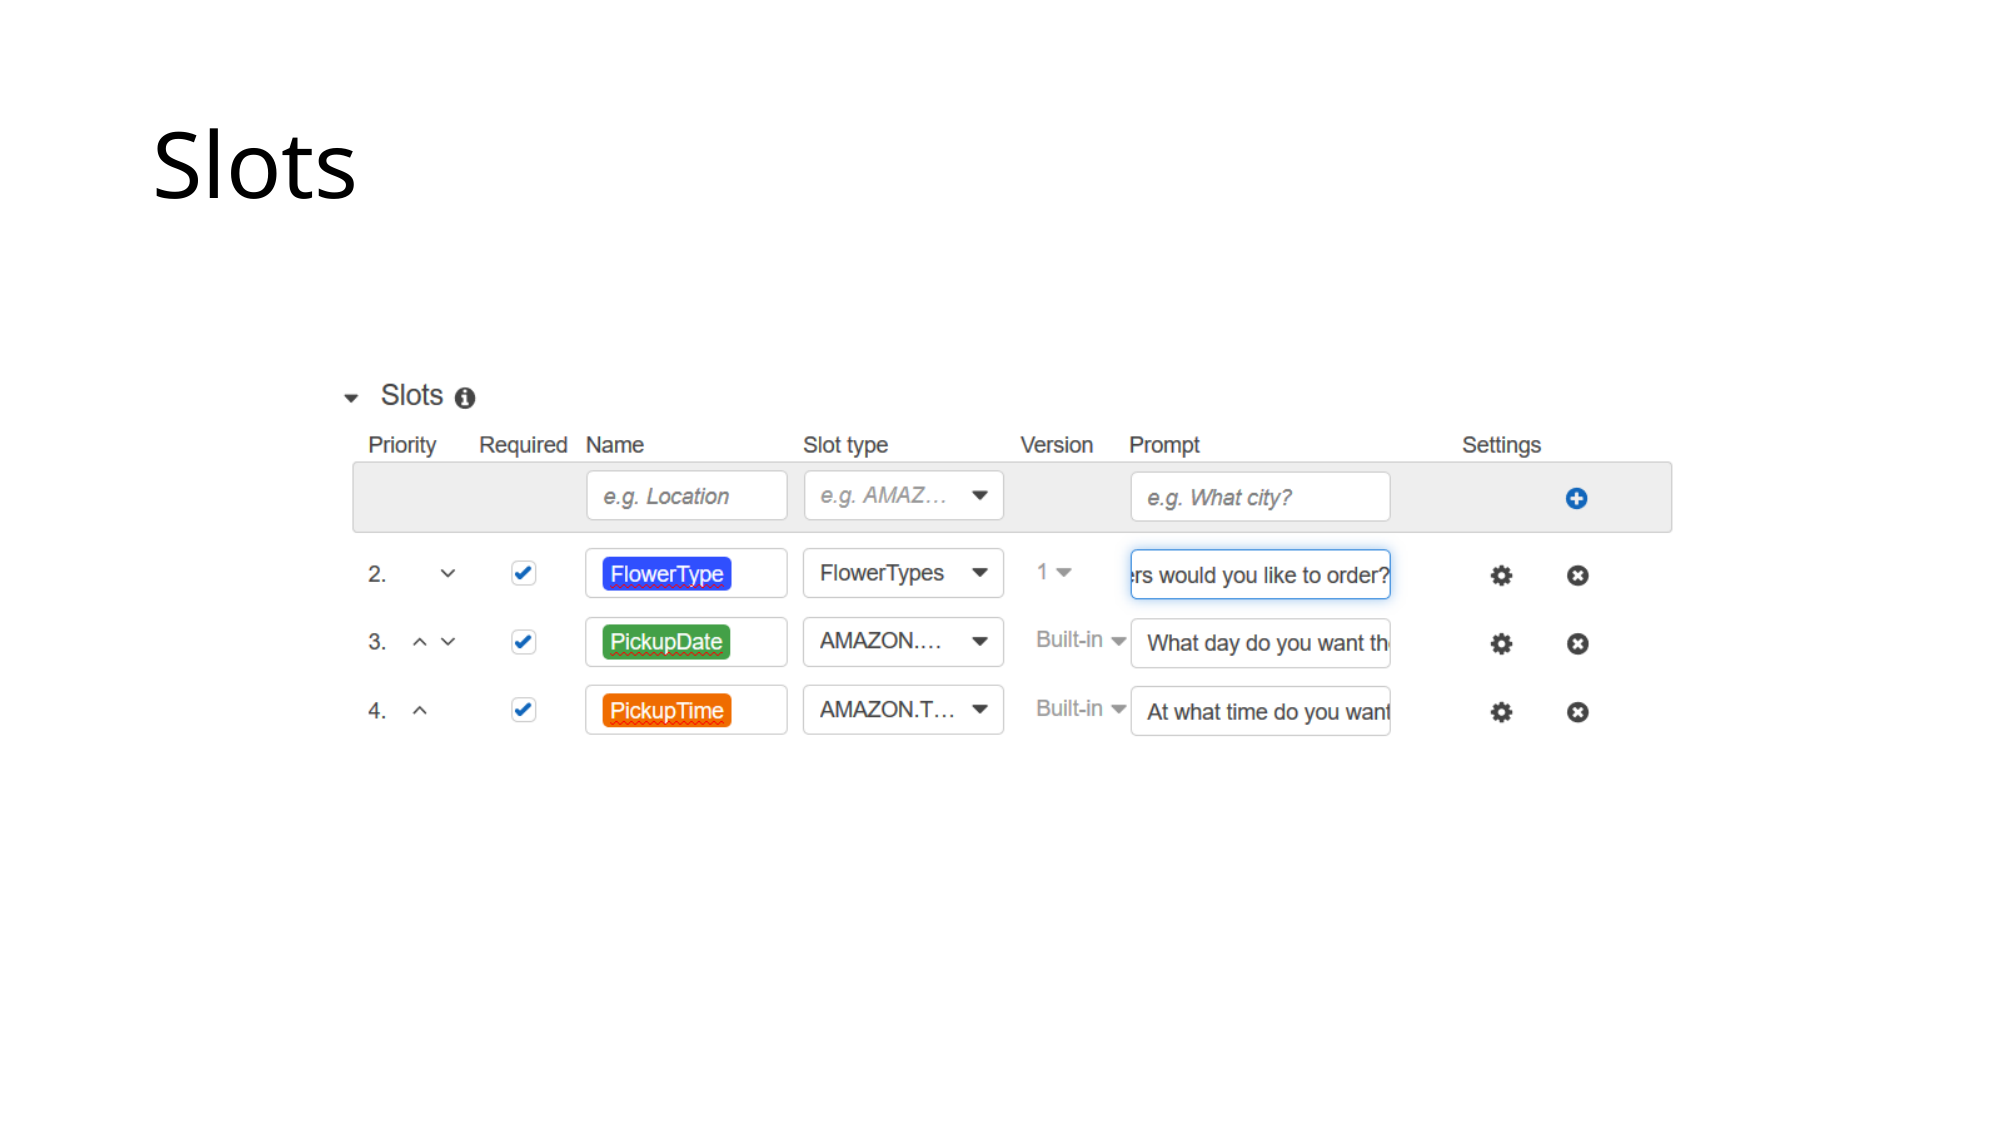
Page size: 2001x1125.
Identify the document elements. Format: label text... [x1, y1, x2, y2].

title Slots [137, 59, 1863, 278]
picture [320, 355, 1680, 770]
